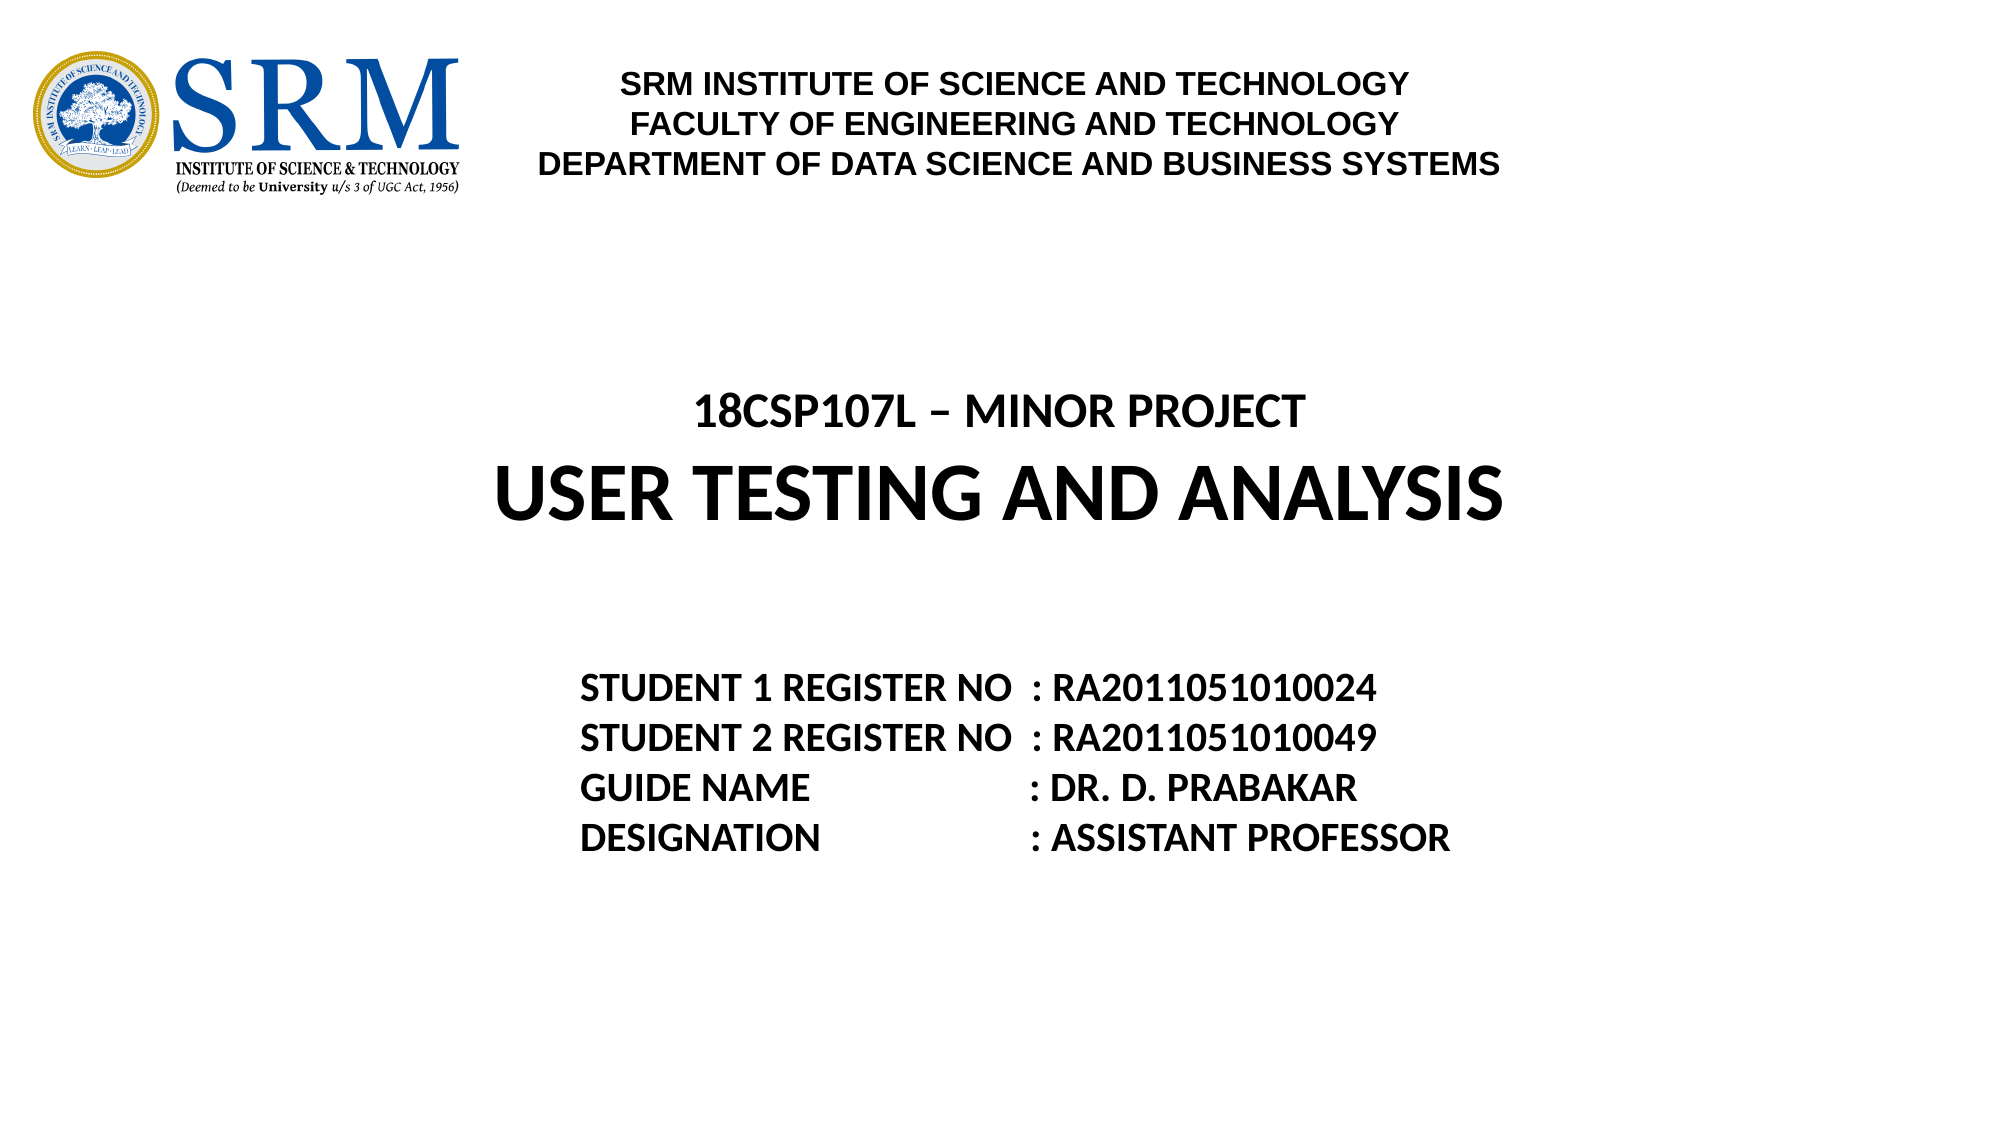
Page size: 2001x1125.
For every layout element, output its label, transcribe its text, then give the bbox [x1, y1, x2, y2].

text_box 18CSP107L – MINOR PROJECT USER TESTING AND ANALYSIS [181, 370, 1818, 545]
text_box STUDENT 1 REGISTER NO : RA2011051010024 STUDENT 2 REGISTER NO : RA2011051010049 GUIDE NAME : DR. D. PRABAKAR DESIGNATION : ASSISTANT PROFESSOR [565, 652, 1966, 913]
text_box SRM INSTITUTE OF SCIENCE AND TECHNOLOGY FACULTY OF ENGINEERING AND TECHNOLOGY DEPARTMENT OF DATA SCIENCE AND BUSINESS SYSTEMS [469, 55, 1621, 190]
picture [24, 0, 469, 247]
